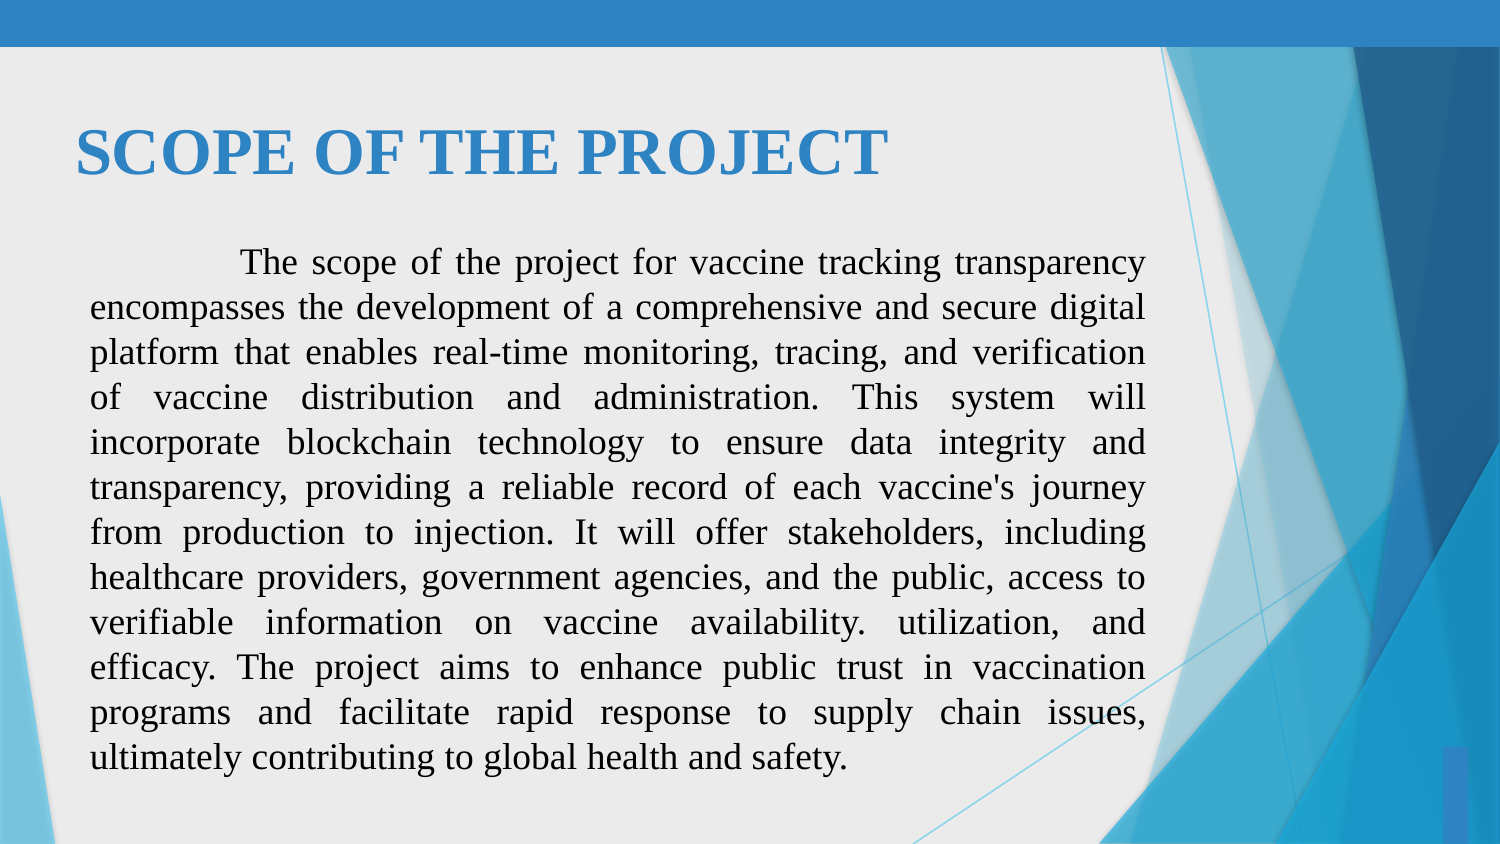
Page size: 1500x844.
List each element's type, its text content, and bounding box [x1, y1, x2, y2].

title SCOPE OF THE PROJECT [75, 109, 1025, 184]
text_box The scope of the project for vaccine tracking transparency encompasses the development of a comprehensive and secure digital platform that enables real-time monitoring, tracing, and verification of vaccine distribution and administration. This system will incorporate blockchain technology to ensure data integrity and transparency, providing a reliable record of each vaccine's journey from production to injection. It will offer stakeholders, including healthcare providers, government agencies, and the public, access to verifiable information on vaccine availability. utilization, and efficacy. The project aims to enhance public trust in vaccination programs and facilitate rapid response to supply chain issues, ultimately contributing to global health and safety. [75, 184, 1163, 785]
